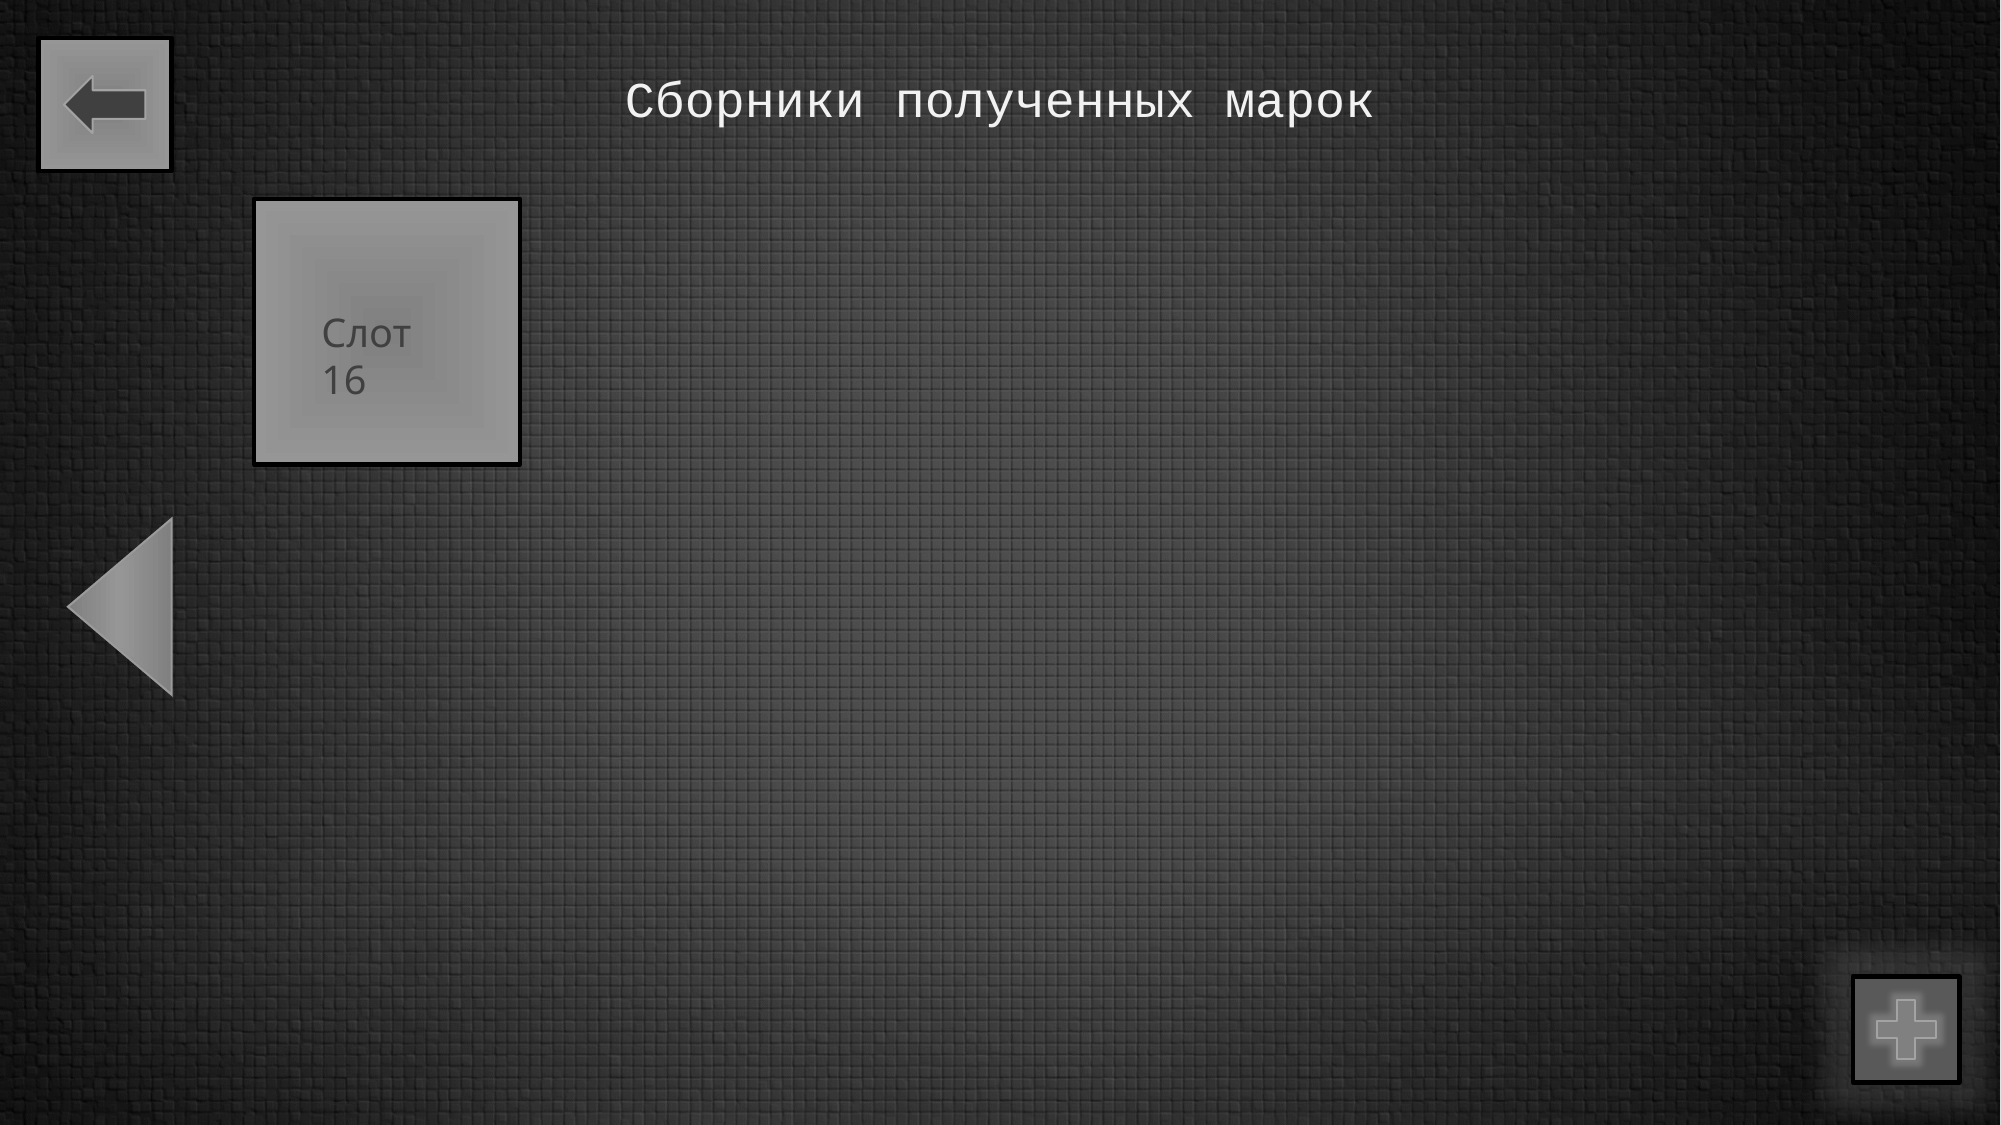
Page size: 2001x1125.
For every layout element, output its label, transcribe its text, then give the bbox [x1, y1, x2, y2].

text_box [1852, 976, 1960, 1083]
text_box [38, 38, 172, 171]
text_box [253, 198, 521, 466]
text_box Слот 16 [306, 300, 468, 410]
text_box [66, 516, 173, 697]
text_box Сборники полученных марок [249, 67, 1750, 142]
